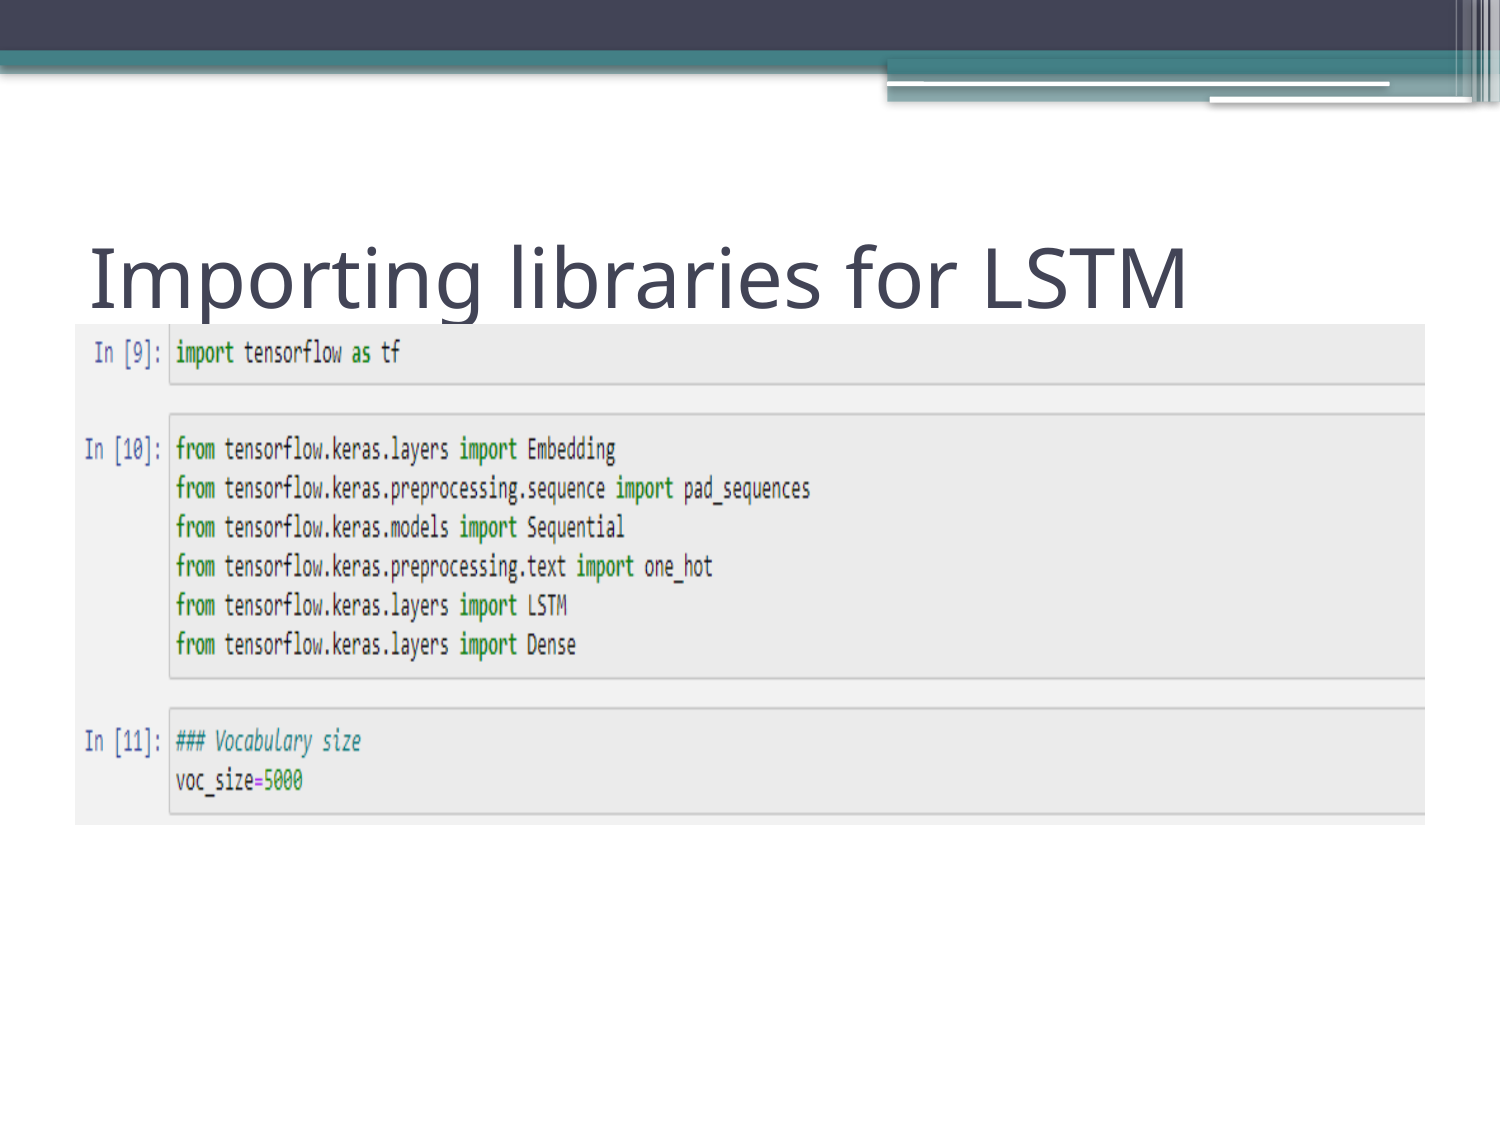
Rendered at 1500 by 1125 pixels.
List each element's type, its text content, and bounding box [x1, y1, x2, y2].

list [74, 324, 1426, 826]
title Importing libraries for LSTM [75, 187, 1425, 324]
